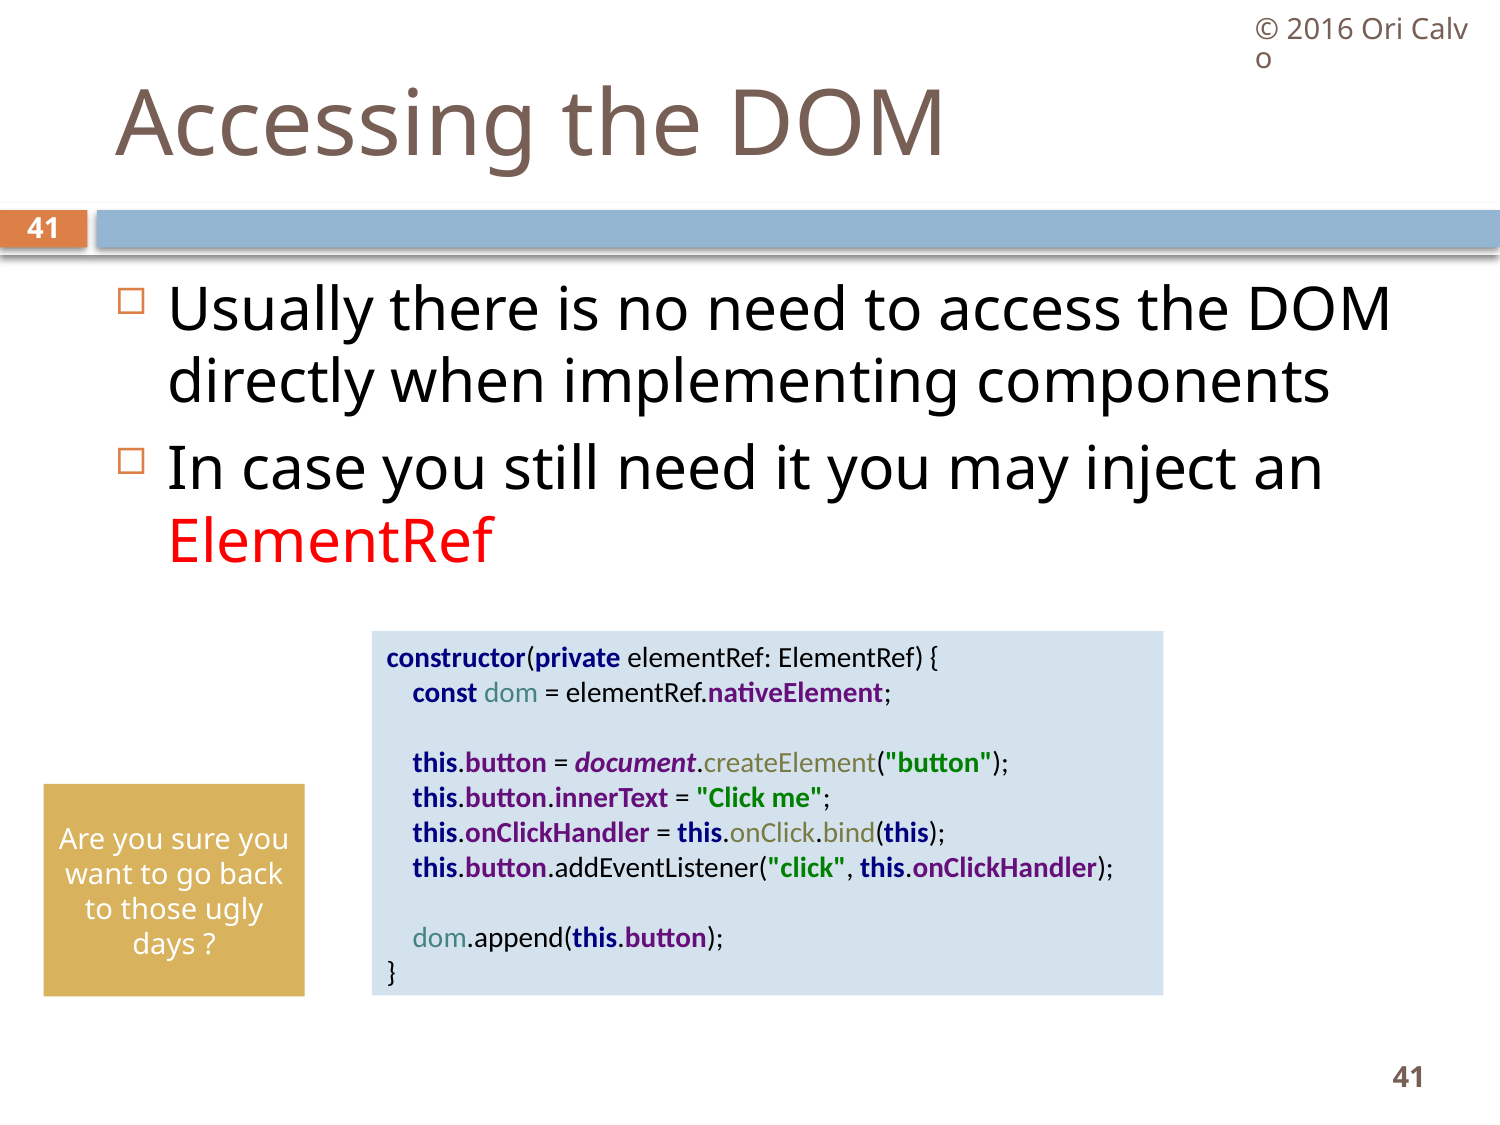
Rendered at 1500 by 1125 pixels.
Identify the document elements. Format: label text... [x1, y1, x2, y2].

slide_number 41 [0, 208, 88, 249]
text_box constructor(private elementRef: ElementRef) { const dom = elementRef.nativeElement; this.button = document.createElement("button"); this.button.innerText = "Click me"; this.onClickHandler = this.onClick.bind(this); this.button.addEventListener("click", this.onClickHandler); dom.append(this.button); } [371, 631, 1164, 996]
text_box Are you sure you want to go back to those ugly days ? [42, 782, 306, 998]
footer © 2016 Ori Calvo [1240, 0, 1500, 60]
title Accessing the DOM [100, 37, 1438, 200]
list Usually there is no need to access the DOM directly when implementing components In case you still need it you may inject an ElementRef [100, 262, 1438, 1000]
